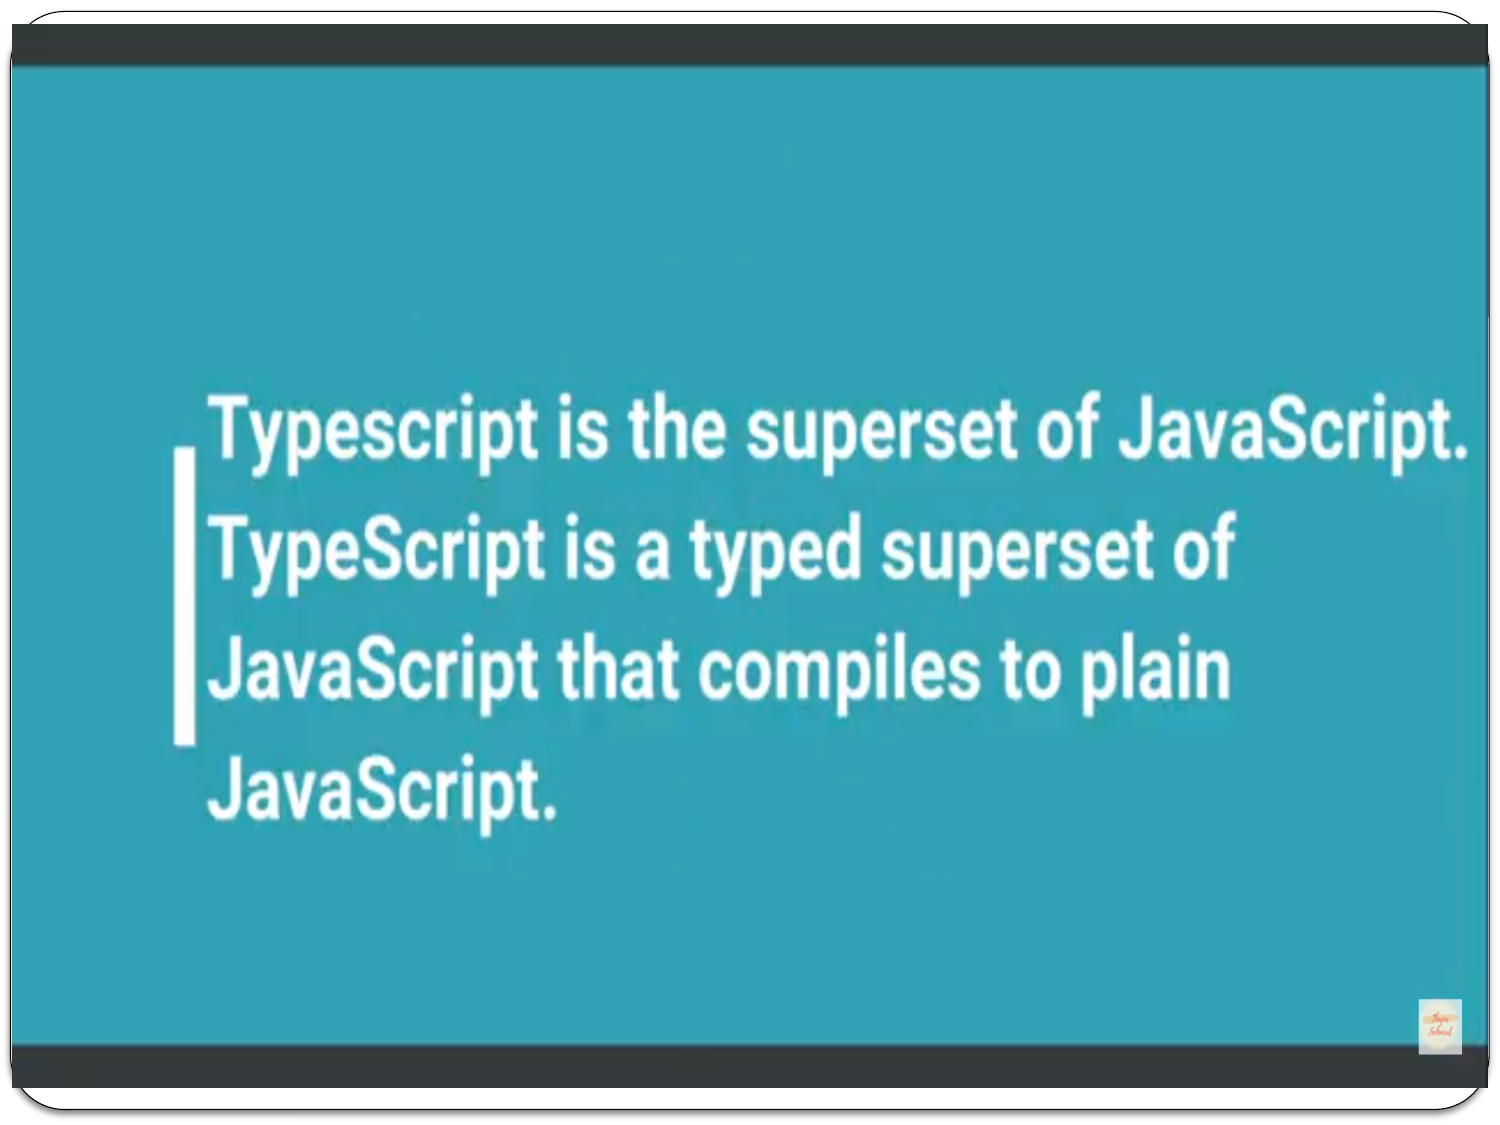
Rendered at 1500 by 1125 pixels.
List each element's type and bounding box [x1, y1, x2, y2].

list [12, 24, 1489, 1088]
